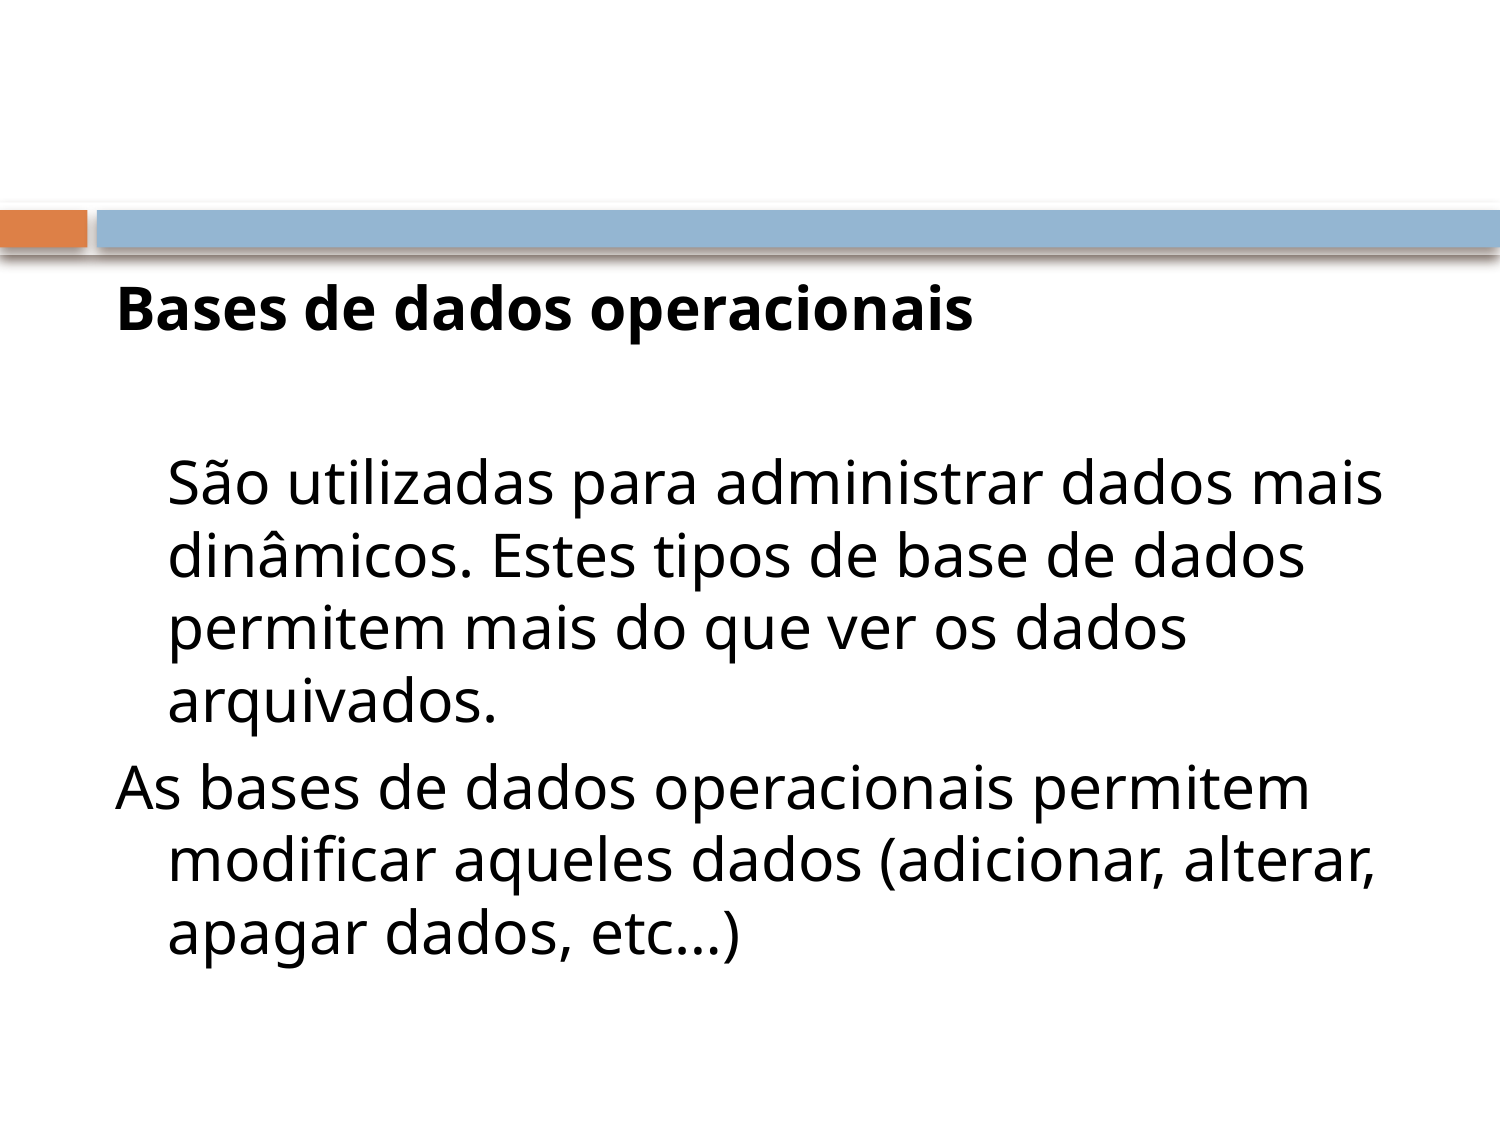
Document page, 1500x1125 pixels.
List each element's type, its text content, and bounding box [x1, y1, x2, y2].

list Bases de dados operacionais São utilizadas para administrar dados mais dinâmicos. Estes tipos de base de dados permitem mais do que ver os dados arquivados. As bases de dados operacionais permitem modificar aqueles dados (adicionar, alterar, apagar dados, etc…) [100, 262, 1438, 1000]
